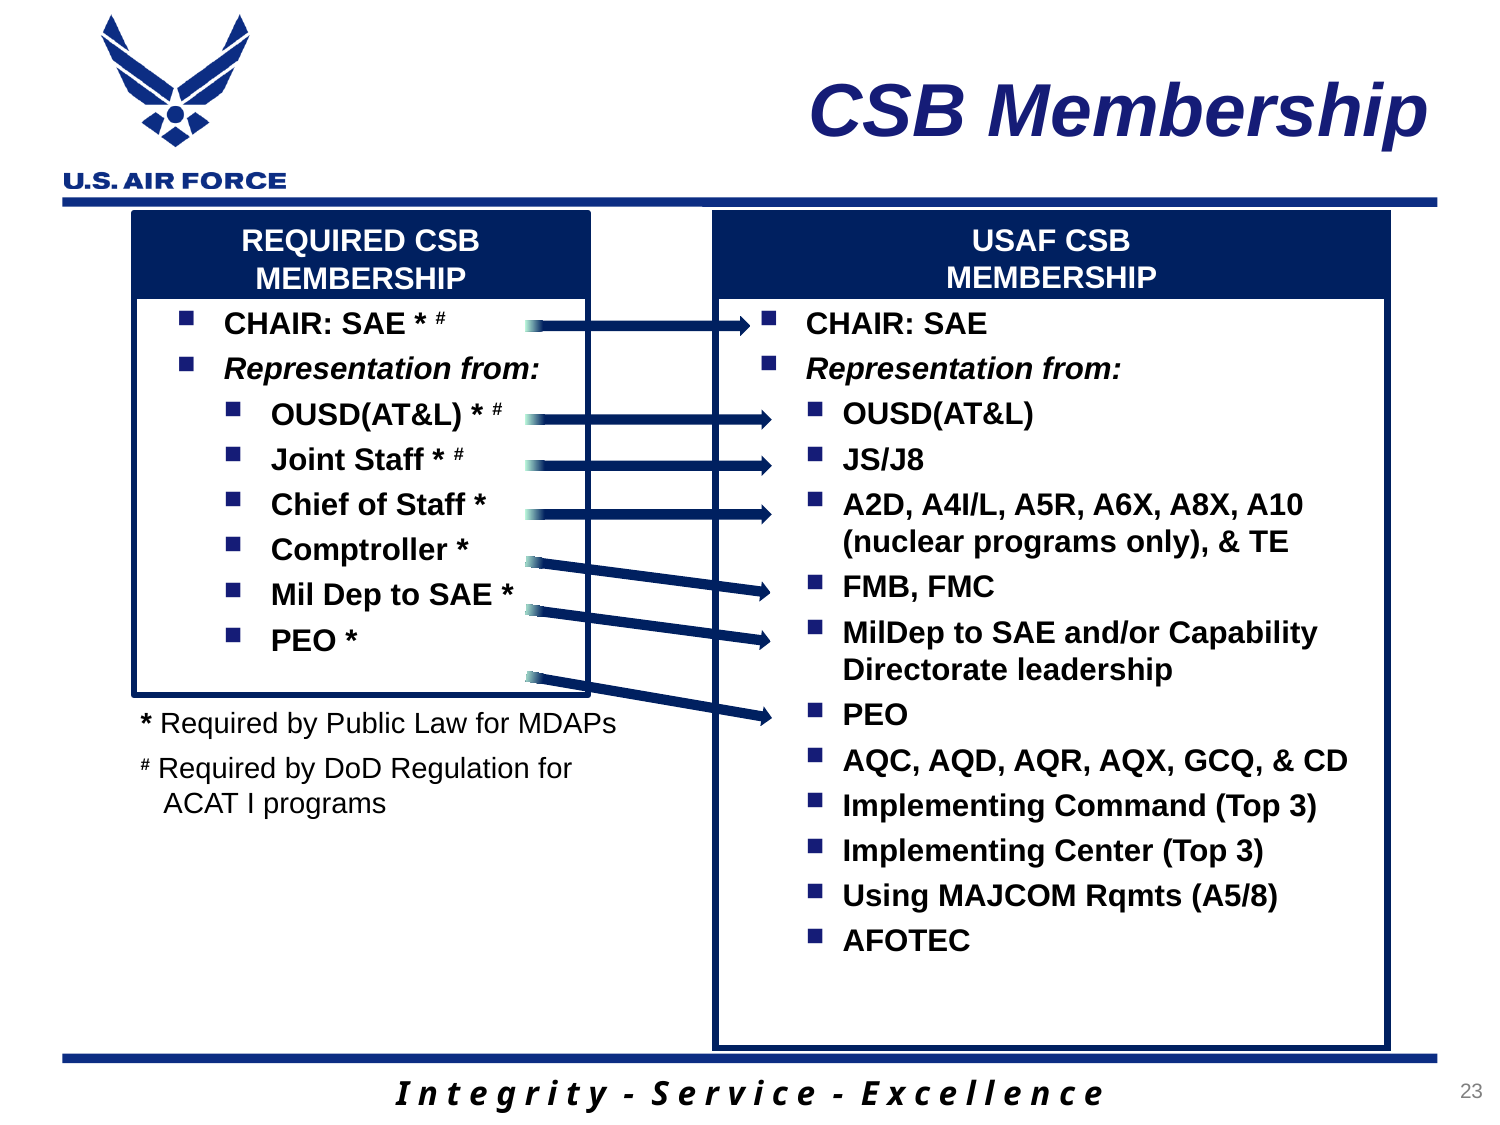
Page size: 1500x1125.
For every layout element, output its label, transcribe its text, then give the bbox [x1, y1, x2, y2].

list REQUIRED CSB MEMBERSHIP CHAIR: SAE * # Representation from: OUSD(AT&L) * # Joint Staff * # Chief of Staff * Comptroller * Mil Dep to SAE * PEO * [133, 213, 589, 295]
title CSB Membership [272, 12, 1445, 200]
slide_number 23 [1310, 1070, 1499, 1121]
list REQUIRED CSB MEMBERSHIP CHAIR: SAE * # Representation from: OUSD(AT&L) * # Joint Staff * # Chief of Staff * Comptroller * Mil Dep to SAE * PEO * [133, 301, 589, 696]
text_box [525, 556, 771, 602]
text_box [525, 315, 751, 337]
text_box [525, 671, 773, 727]
text_box [525, 409, 772, 430]
picture [64, 14, 272, 189]
text_box USAF CSB MEMBERSHIP CHAIR: SAE Representation from: OUSD(AT&L) JS/J8 A2D, A4I/L, A5R, A6X, A8X, A10 (nuclear programs only), & TE FMB, FMC MilDep to SAE and/or Capability Directorate leadership PEO AQC, AQD, AQR, AQX, GCQ, & CD Implementing Command (Top 3) Implementing Center (Top 3) Using MAJCOM Rqmts (A5/8) AFOTEC [715, 305, 1388, 1049]
text_box [525, 604, 771, 651]
text_box * Required by Public Law for MDAPs # Required by DoD Regulation for ACAT I programs [125, 697, 837, 827]
text_box [525, 504, 772, 525]
text_box [525, 455, 772, 476]
text_box USAF CSB MEMBERSHIP CHAIR: SAE Representation from: OUSD(AT&L) JS/J8 A2D, A4I/L, A5R, A6X, A8X, A10 (nuclear programs only), & TE FMB, FMC MilDep to SAE and/or Capability Directorate leadership PEO AQC, AQD, AQR, AQX, GCQ, & CD Implementing Command (Top 3) Implementing Center (Top 3) Using MAJCOM Rqmts (A5/8) AFOTEC [715, 212, 1388, 293]
